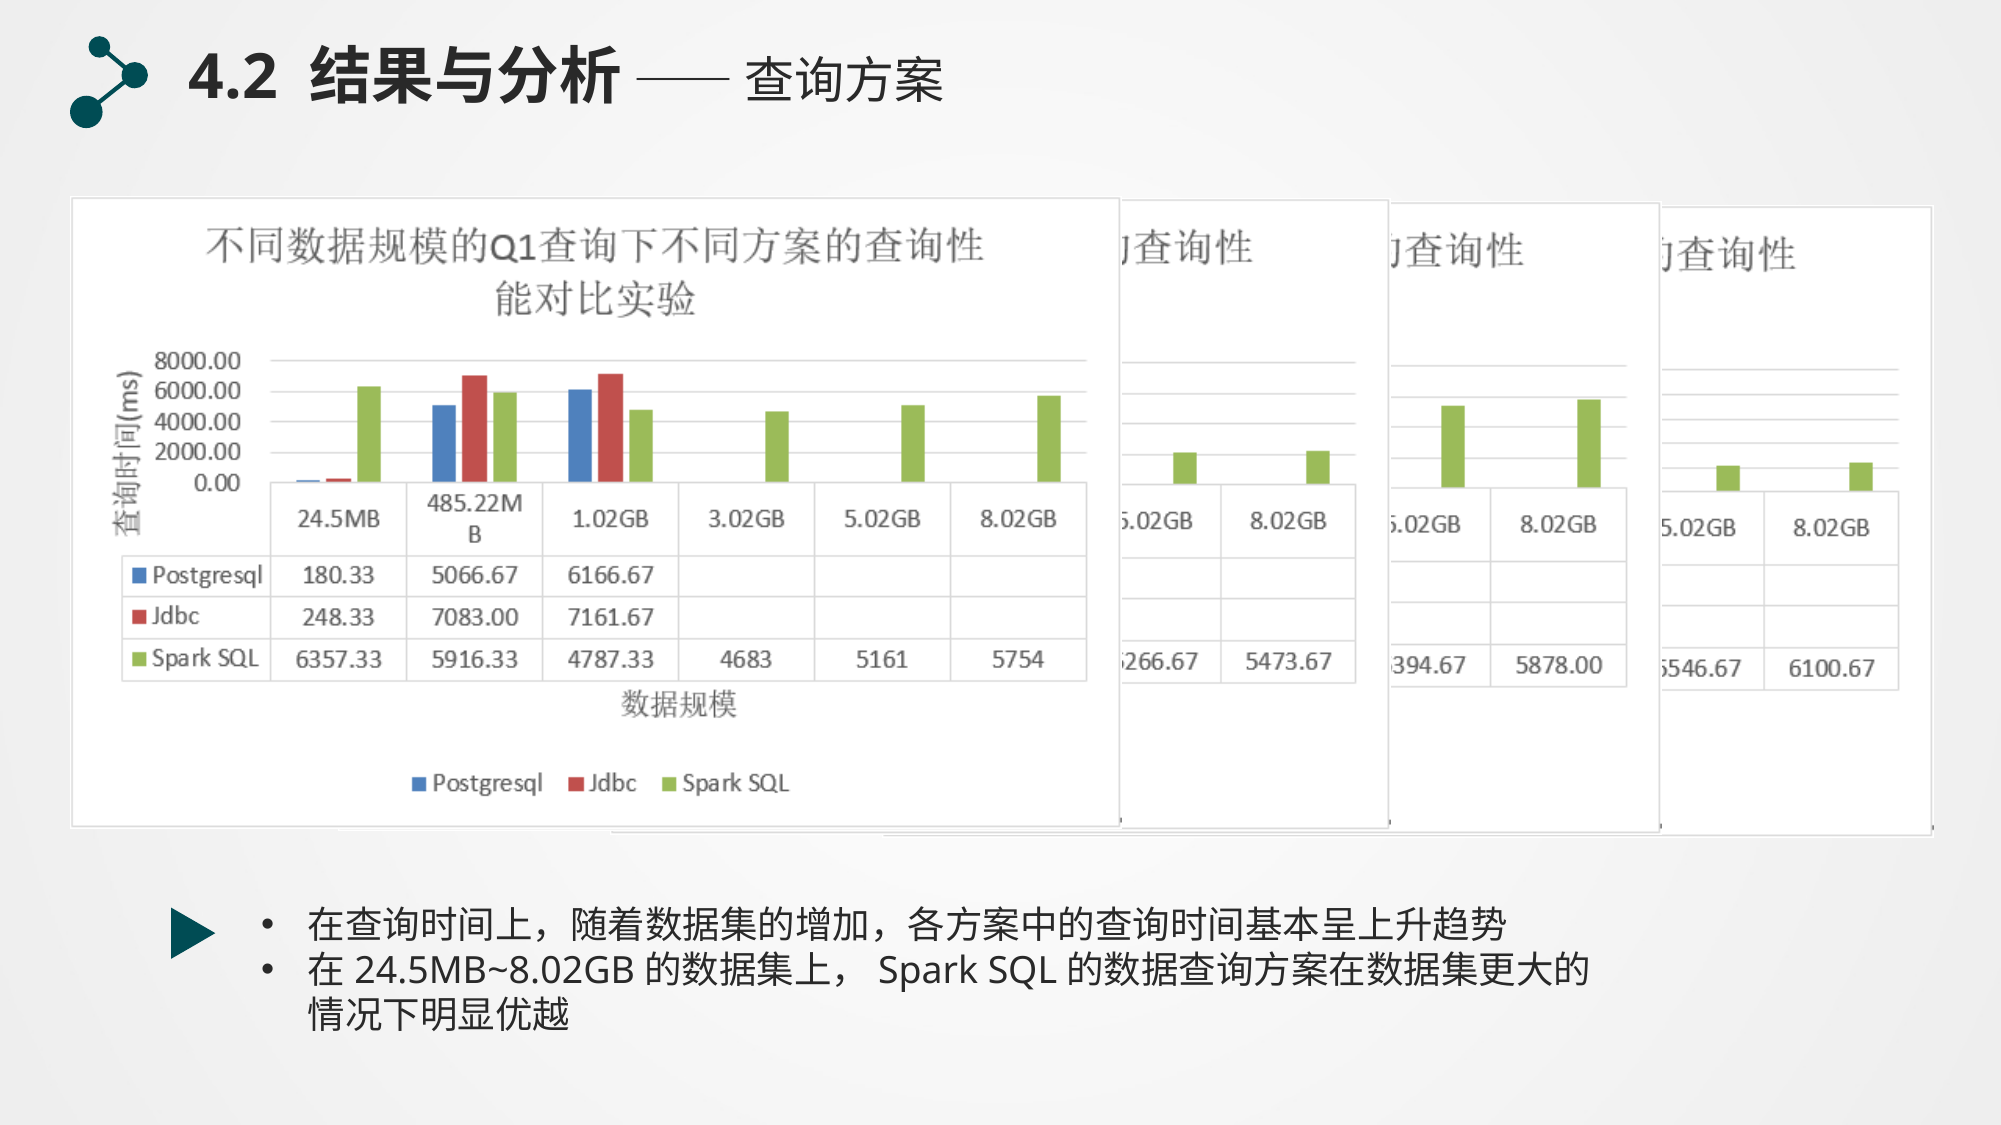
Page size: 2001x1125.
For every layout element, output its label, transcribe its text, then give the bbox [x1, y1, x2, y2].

text_box [70, 36, 148, 129]
text_box [171, 907, 216, 959]
picture [0, 0, 2001, 1125]
text_box 在查询时间上，随着数据集的增加，各方案中的查询时间基本呈上升趋势 在24.5MB~8.02GB的数据集上，Spark SQL的数据查询方案在数据集更大的情况下明显优越 [246, 893, 1630, 1043]
text_box 4.2 结果与分析 —— 查询方案 [174, 28, 960, 119]
